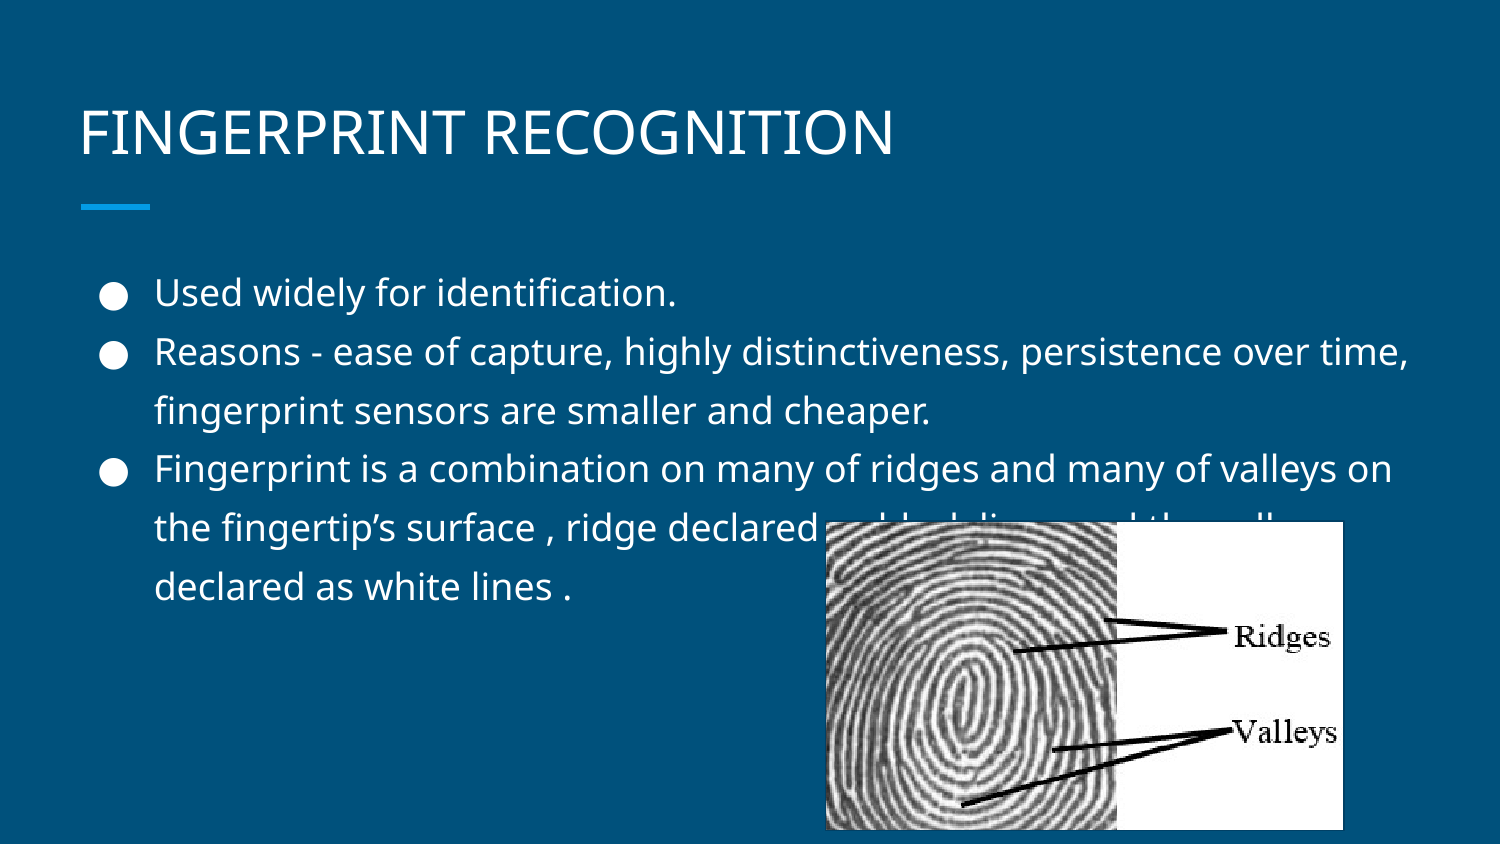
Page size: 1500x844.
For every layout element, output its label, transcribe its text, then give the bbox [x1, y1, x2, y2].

picture [826, 521, 1344, 830]
list Used widely for identification. Reasons - ease of capture, highly distinctiveness, persistence over time, fingerprint sensors are smaller and cheaper. Fingerprint is a combination on many of ridges and many of valleys on the fingertip’s surface , ridge declared as black lines and the valleys declared as white lines . [63, 244, 1437, 750]
title FINGERPRINT RECOGNITION [63, 75, 1437, 188]
